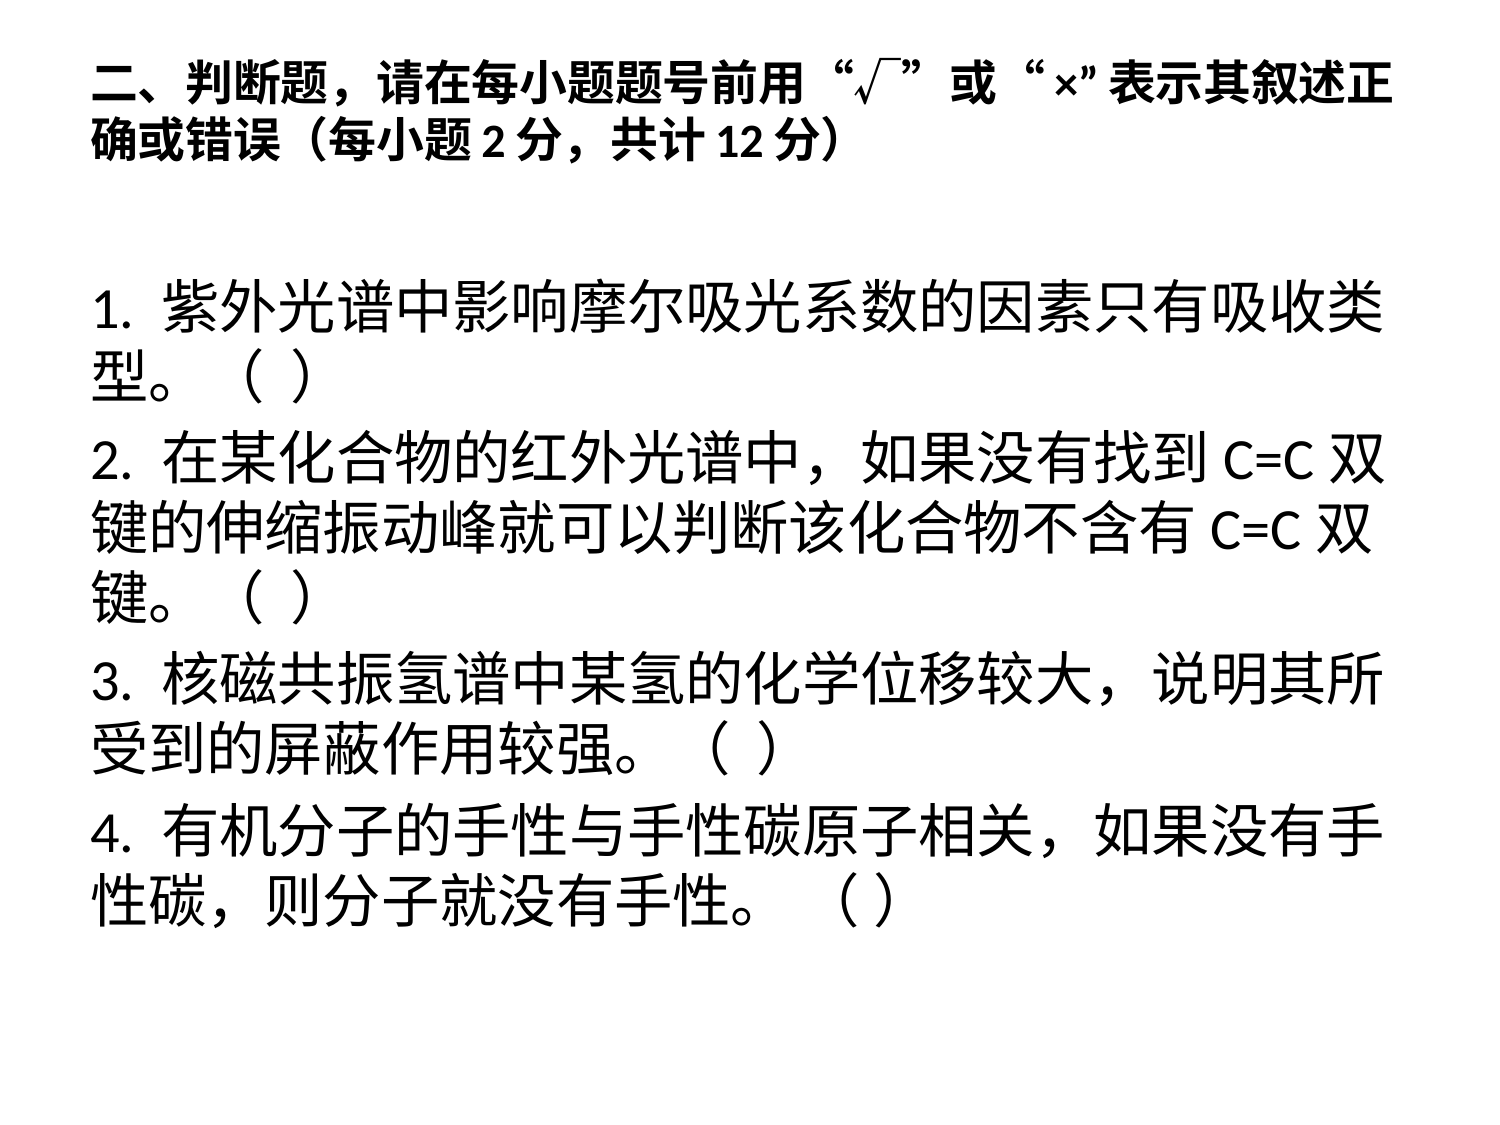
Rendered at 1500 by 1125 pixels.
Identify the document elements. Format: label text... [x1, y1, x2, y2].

list 1. 紫外光谱中影响摩尔吸光系数的因素只有吸收类型。（ ） 2. 在某化合物的红外光谱中，如果没有找到C=C双键的伸缩振动峰就可以判断该化合物不含有C=C双键。（ ） 3. 核磁共振氢谱中某氢的化学位移较大，说明其所受到的屏蔽作用较强。（ ） 4. 有机分子的手性与手性碳原子相关，如果没有手性碳，则分子就没有手性。 （ ） [75, 262, 1425, 1005]
title 二、判断题，请在每小题题号前用“√”或“×”表示其叙述正确或错误（每小题2分，共计12分） [75, 45, 1425, 233]
